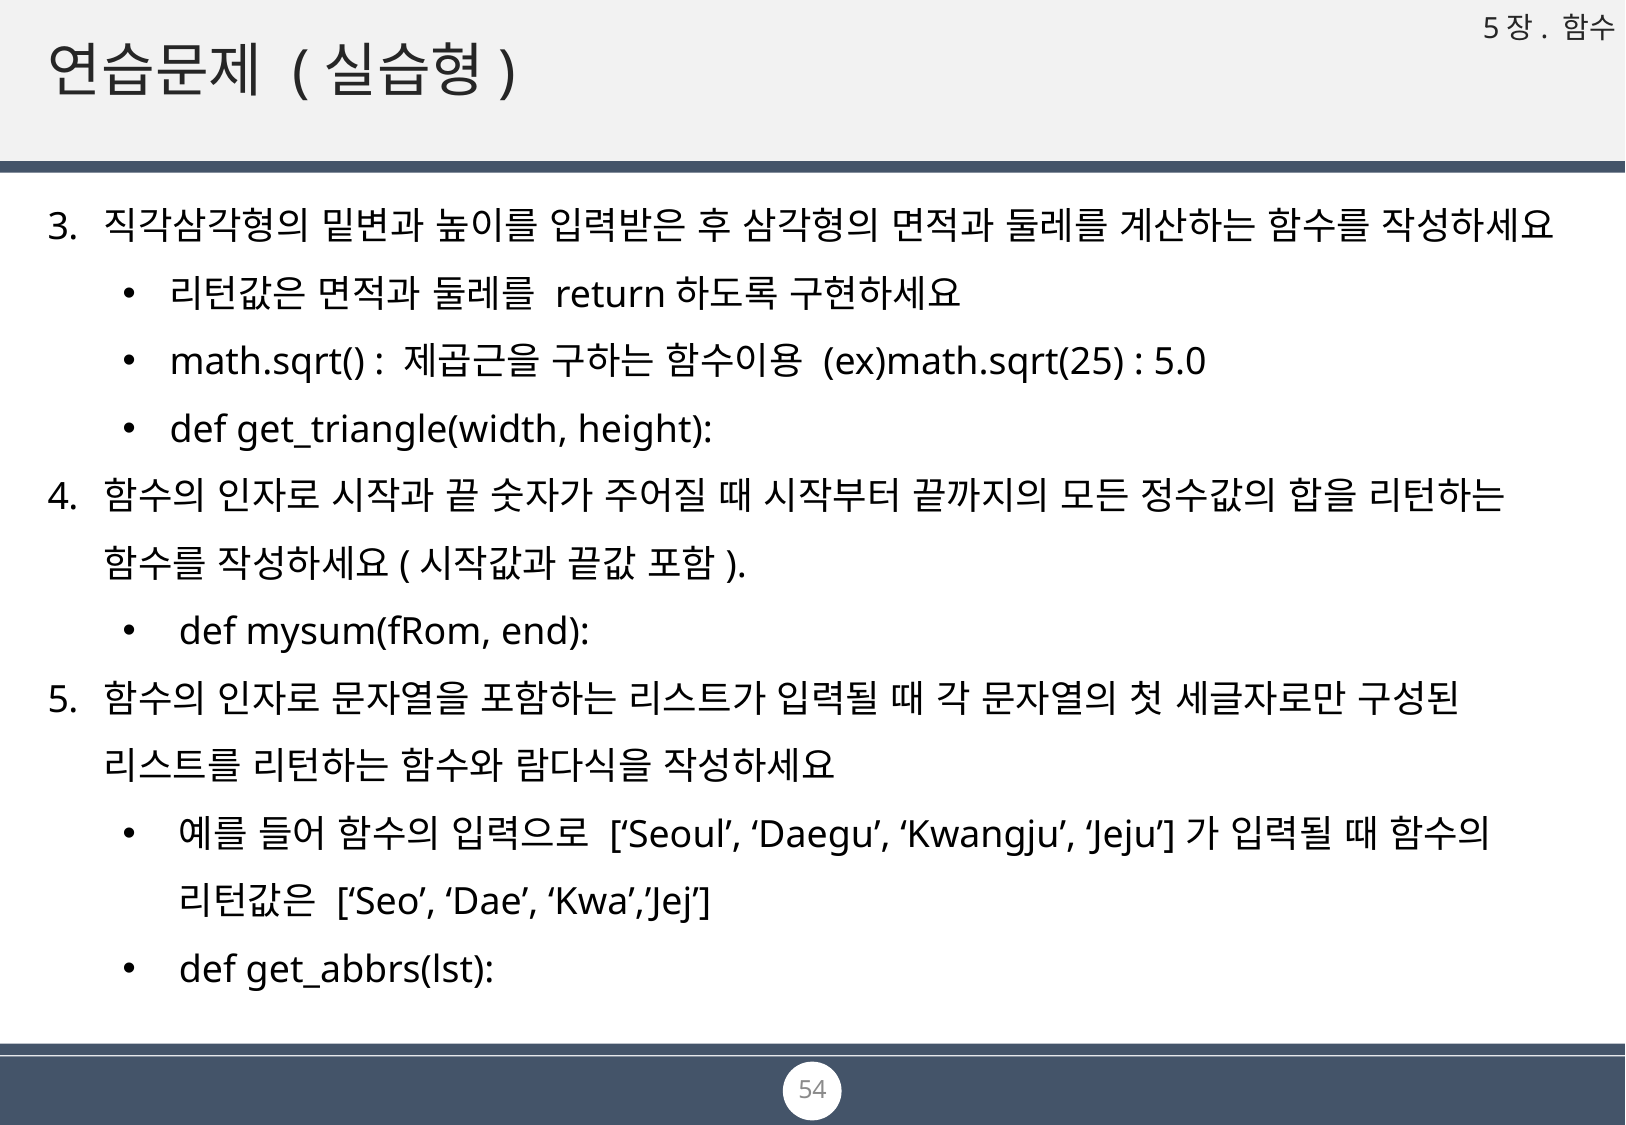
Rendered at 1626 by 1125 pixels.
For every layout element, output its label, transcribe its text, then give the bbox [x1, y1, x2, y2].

text_box 직각삼각형의 밑변과 높이를 입력받은 후 삼각형의 면적과 둘레를 계산하는 함수를 작성하세요 리턴값은 면적과 둘레를 return하도록 구현하세요 math.sqrt() : 제곱근을 구하는 함수이용 (ex)math.sqrt(25) : 5.0 def get_triangle(width, height): 함수의 인자로 시작과 끝 숫자가 주어질 때 시작부터 끝까지의 모든 정수값의 합을 리턴하는 함수를 작성하세요(시작값과 끝값 포함). def mysum(fRom, end): 함수의 인자로 문자열을 포함하는 리스트가 입력될 때 각 문자열의 첫 세글자로만 구성된 리스트를 리턴하는 함수와 람다식을 작성하세요 예를 들어 함수의 입력으로 [‘Seoul’, ‘Daegu’, ‘Kwangju’, ‘Jeju’]가 입력될 때 함수의 리턴값은 [‘Seo’, ‘Dae’, ‘Kwa’,’Jej’] def get_abbrs(lst): [32, 172, 1592, 997]
title 연습문제 (실습형) [32, 30, 1592, 114]
slide_number 54 [629, 1061, 996, 1121]
